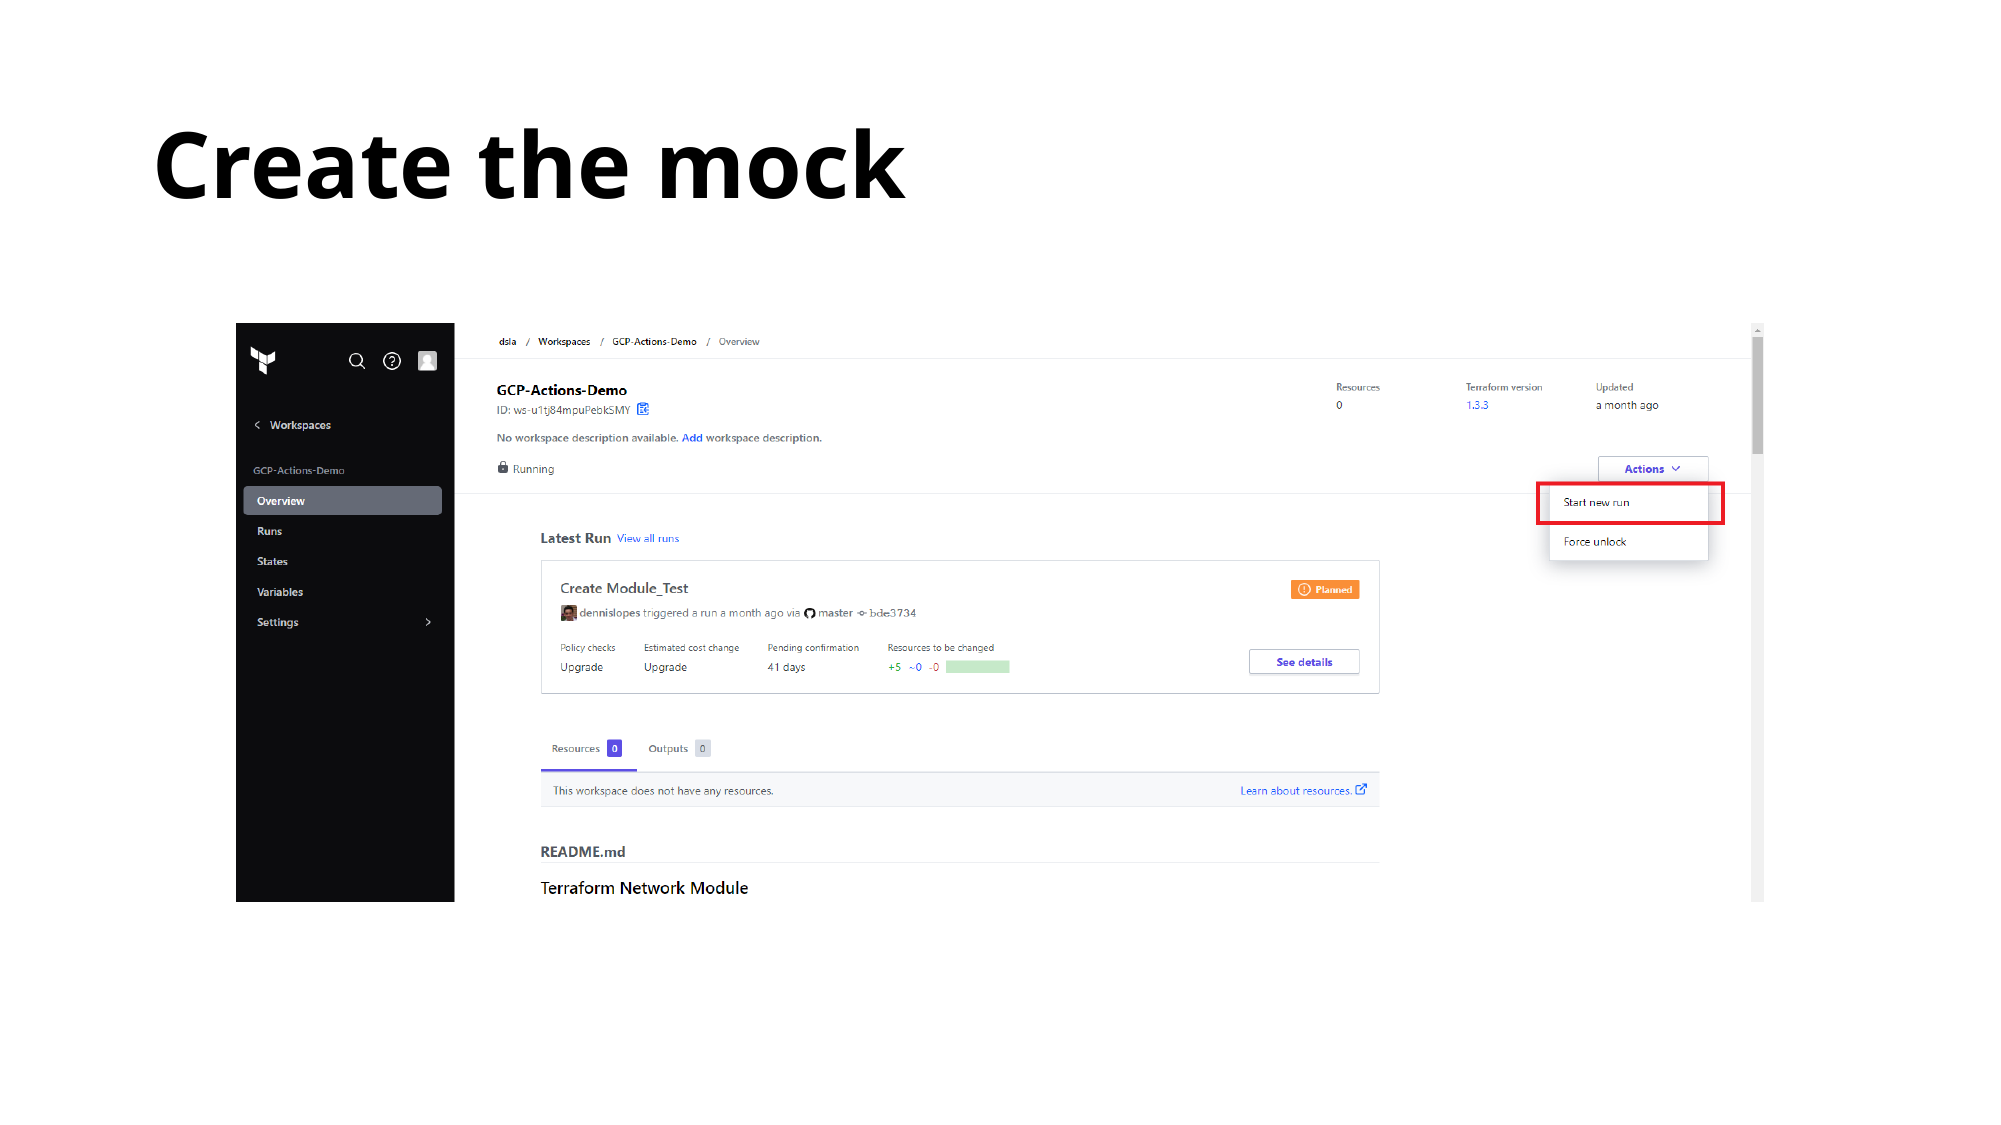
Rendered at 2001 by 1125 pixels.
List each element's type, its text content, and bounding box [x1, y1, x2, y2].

picture [236, 322, 1764, 902]
title Create the mock [137, 59, 1863, 278]
